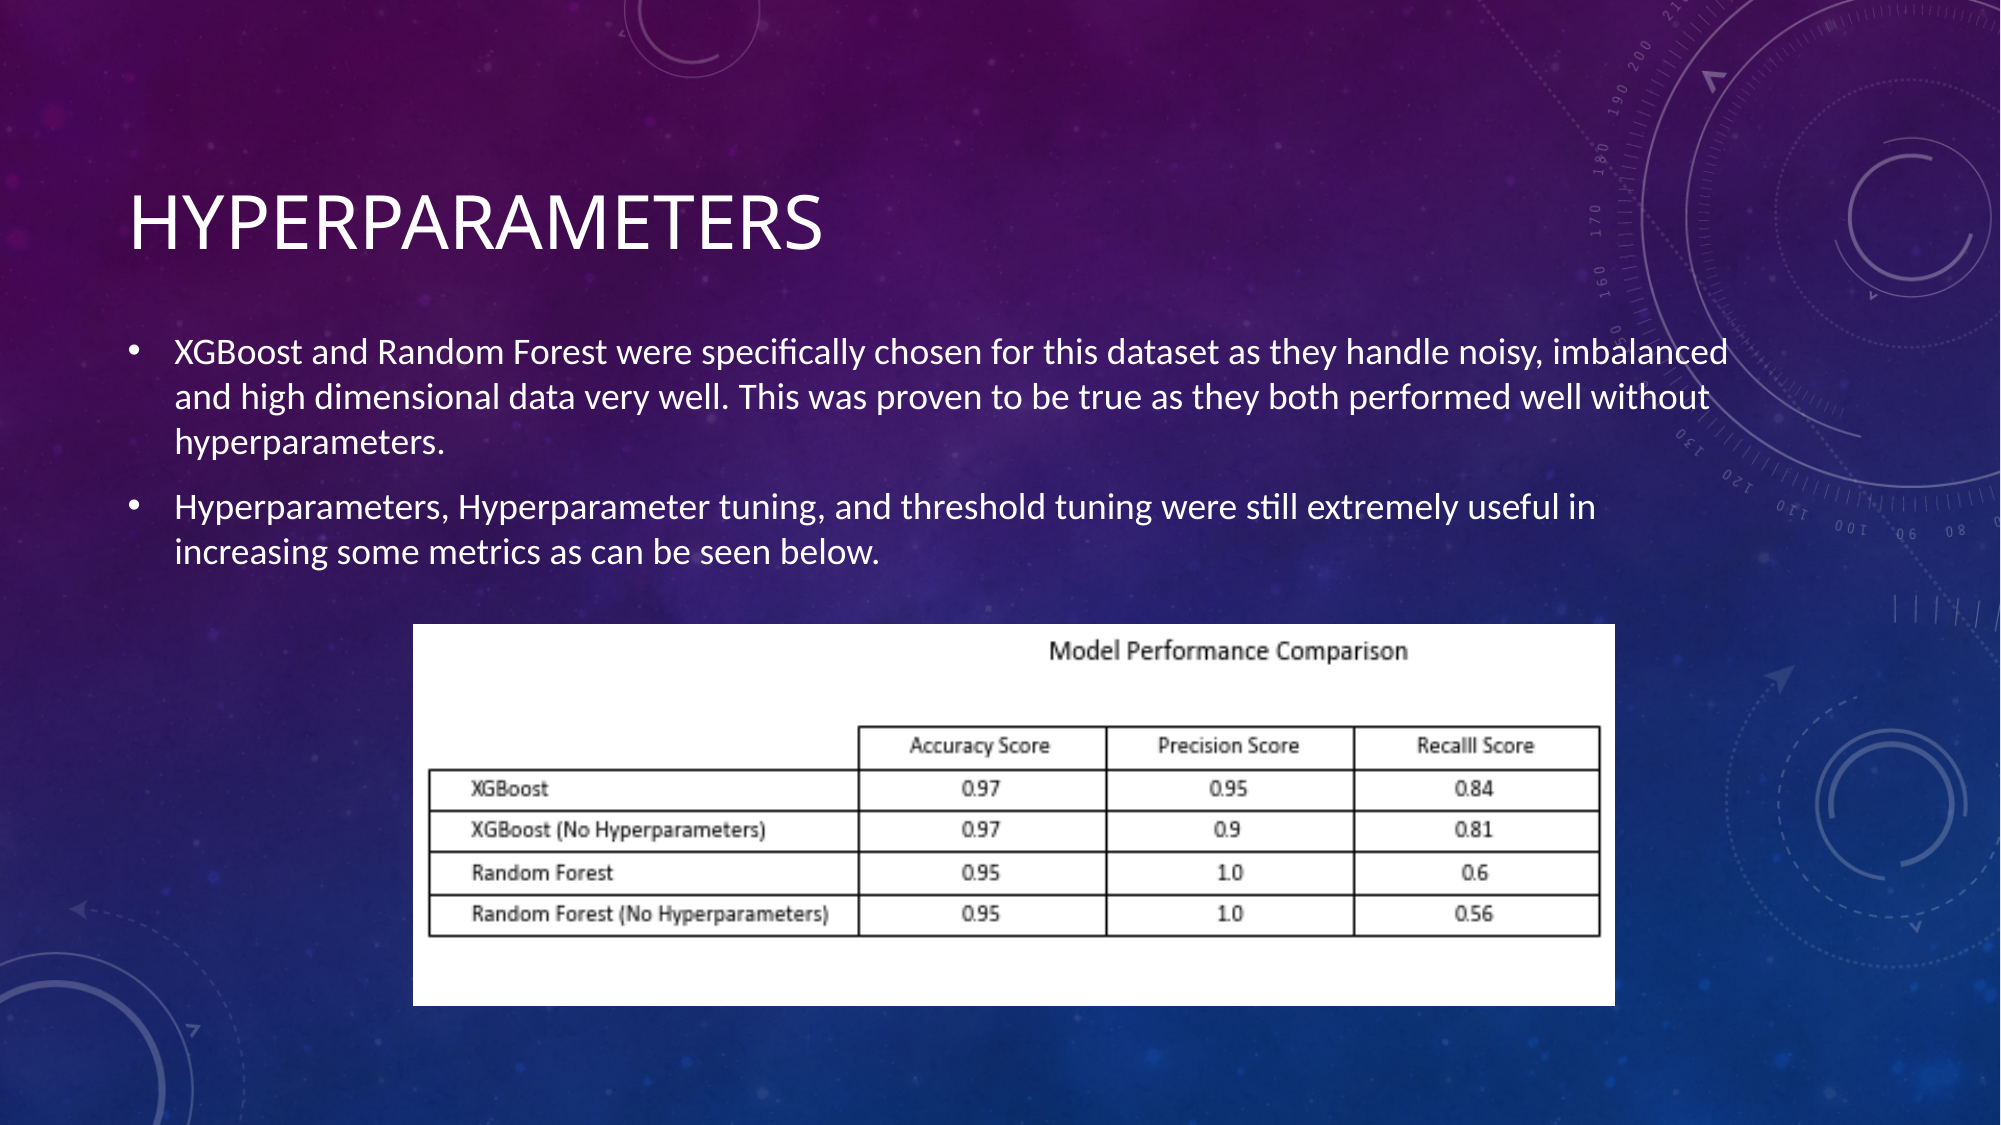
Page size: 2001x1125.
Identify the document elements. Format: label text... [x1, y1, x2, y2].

picture [0, 0, 2001, 1125]
title HyperParameters [112, 99, 1775, 308]
list XGBoost and Random Forest were specifically chosen for this dataset as they handle noisy, imbalanced and high dimensional data very well. This was proven to be true as they both performed well without hyperparameters. Hyperparameters, Hyperparameter tuning, and threshold tuning were still extremely useful in increasing some metrics as can be seen below. [112, 308, 1775, 591]
